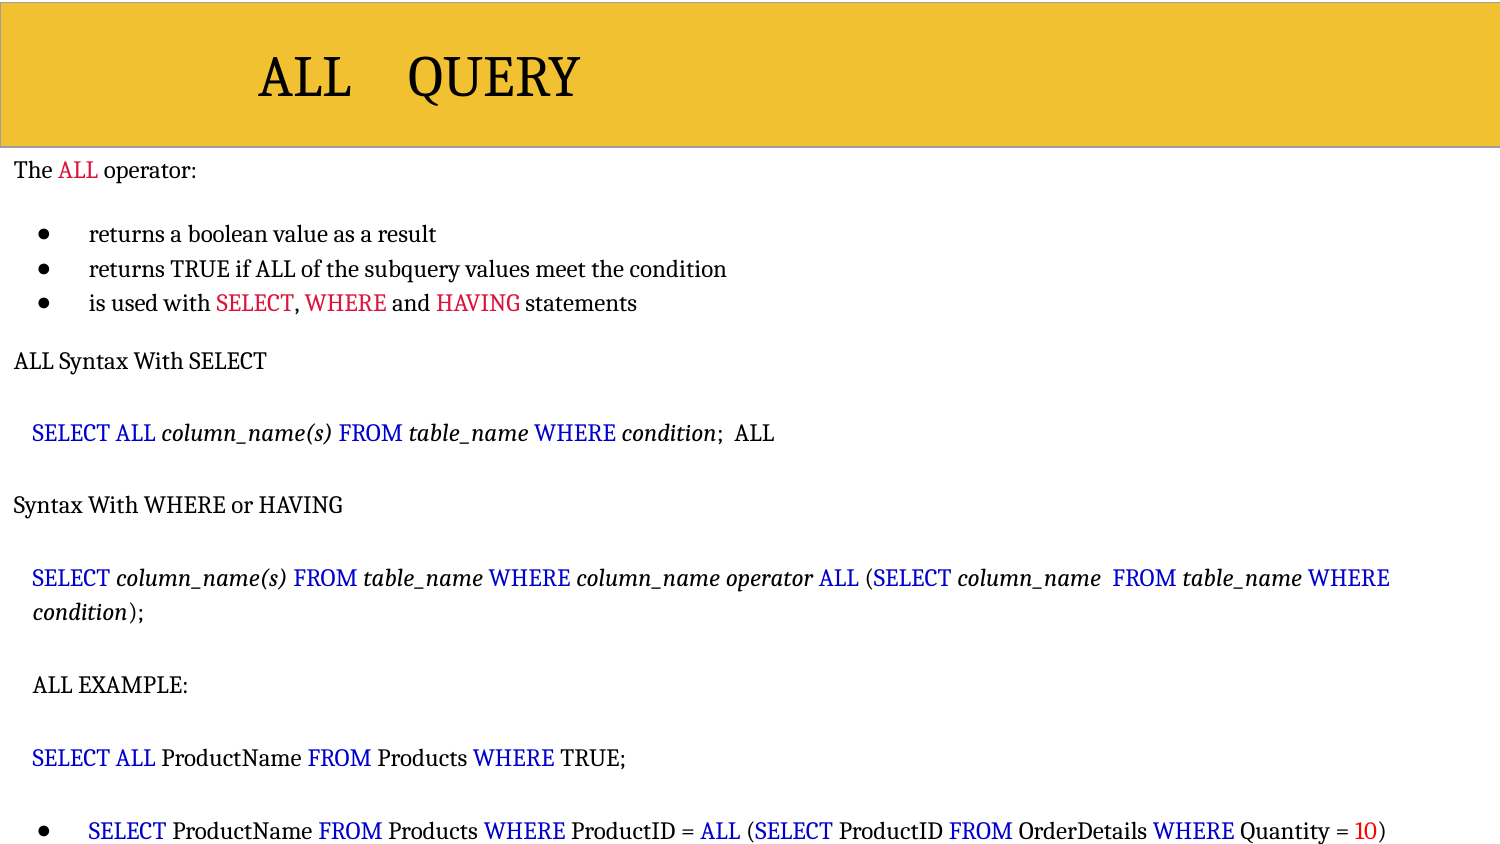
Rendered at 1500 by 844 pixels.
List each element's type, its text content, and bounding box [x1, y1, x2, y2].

text_box The ALL operator: returns a boolean value as a result returns TRUE if ALL of the subquery values meet the condition is used with SELECT, WHERE and HAVING statements ALL Syntax With SELECT SELECT ALL column_name(s) FROM table_name WHERE condition; ALL Syntax With WHERE or HAVING SELECT column_name(s) FROM table_name WHERE column_name operator ALL (SELECT column_name FROM table_name WHERE condition); ALL EXAMPLE: SELECT ALL ProductName FROM Products WHERE TRUE; SELECT ProductName FROM Products WHERE ProductID = ALL (SELECT ProductID FROM OrderDetails WHERE Quantity = 10) [11, 151, 1500, 844]
title ALL QUERY [256, 36, 597, 151]
